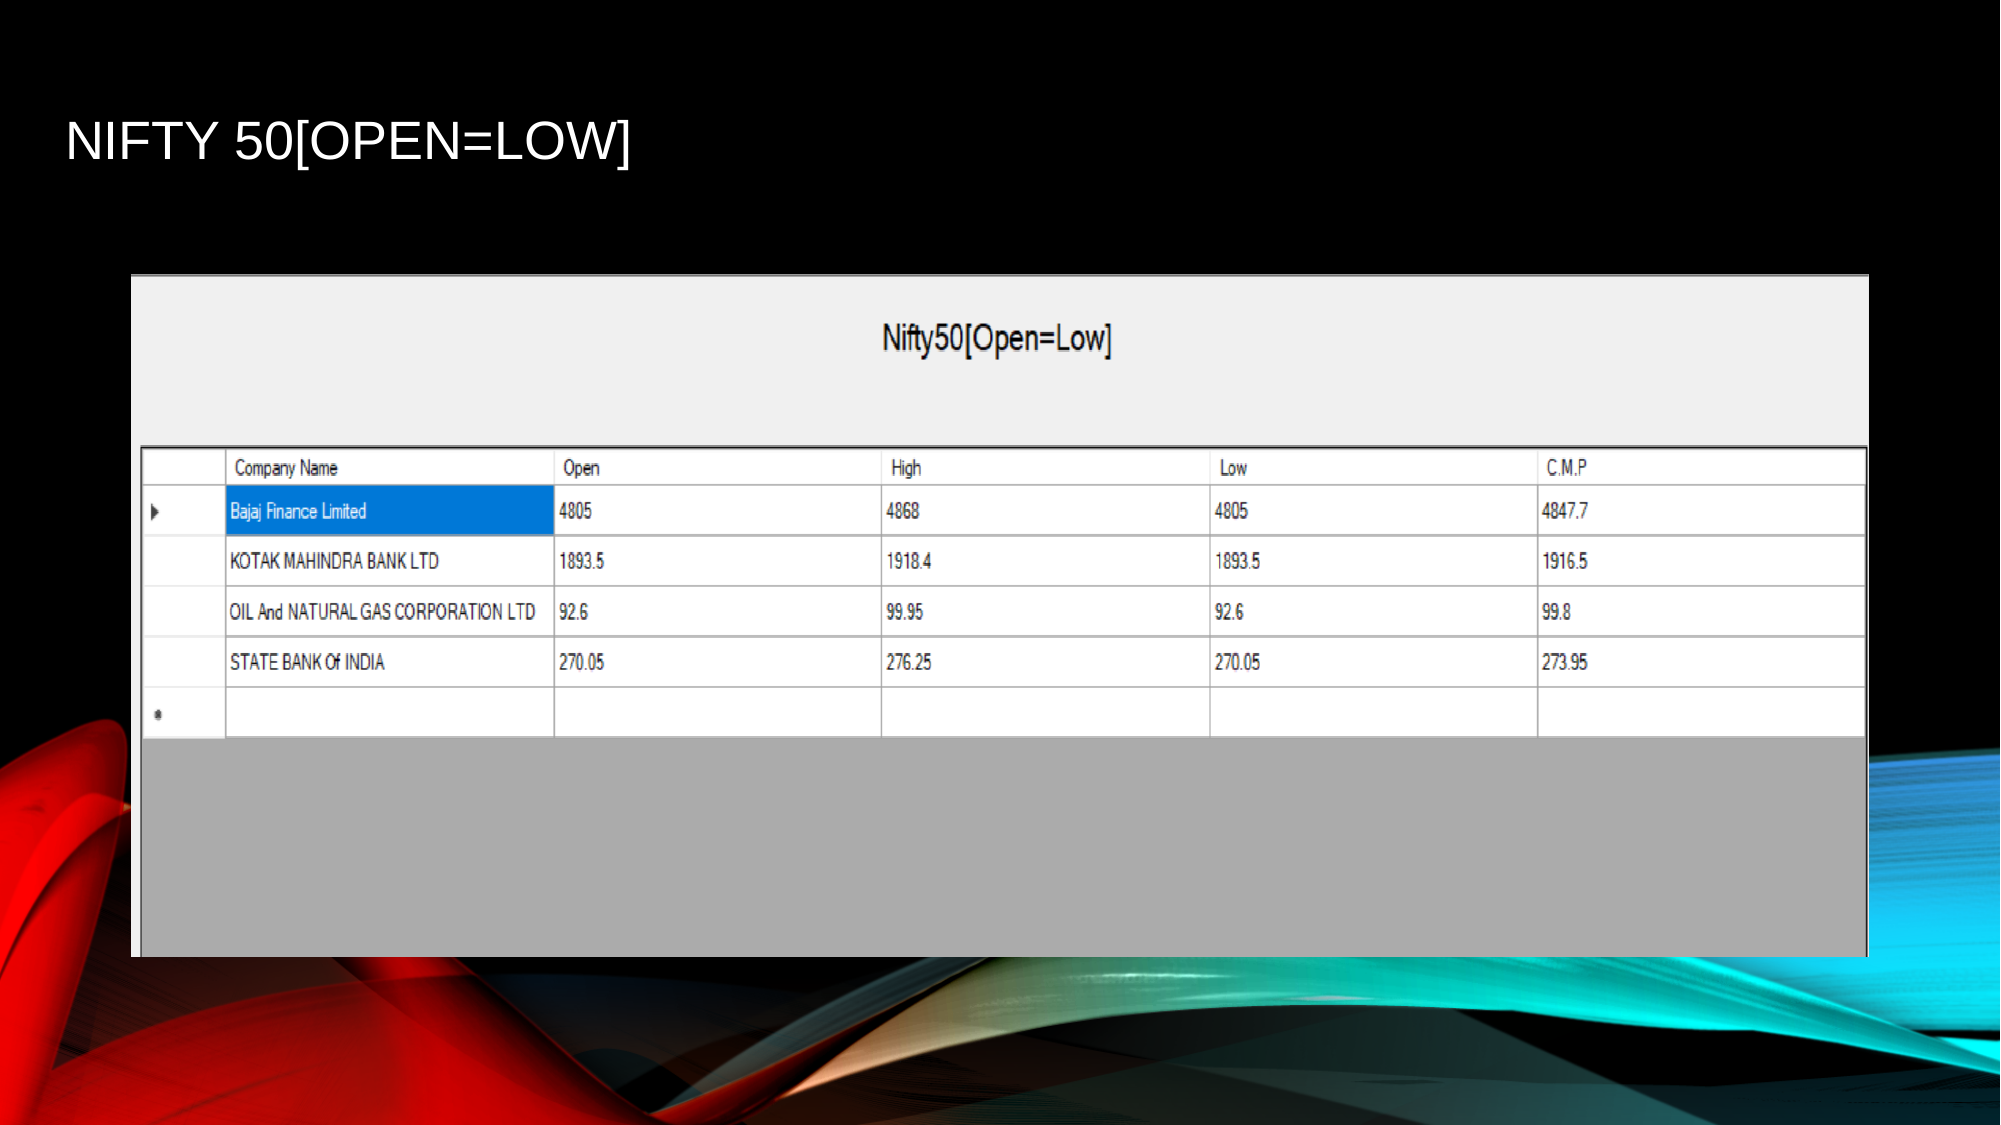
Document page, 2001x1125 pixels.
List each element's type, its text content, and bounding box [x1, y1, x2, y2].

text_box Nifty 50[Open=low] [50, 67, 722, 179]
picture [0, 274, 2000, 1125]
